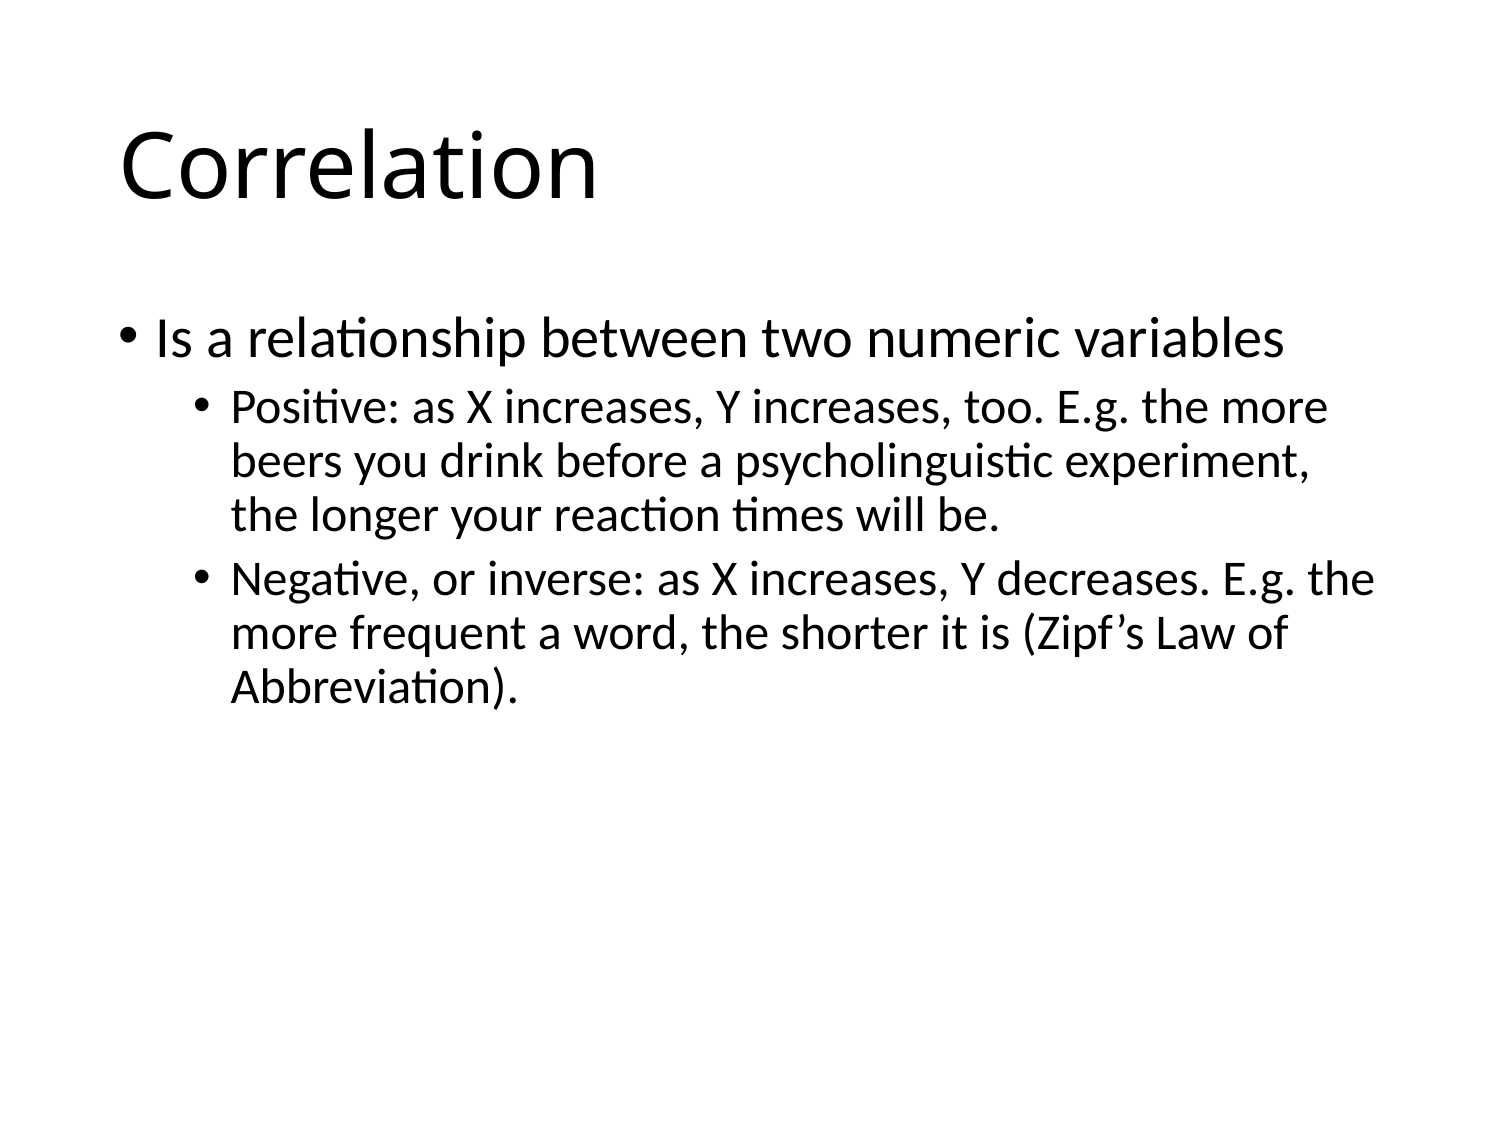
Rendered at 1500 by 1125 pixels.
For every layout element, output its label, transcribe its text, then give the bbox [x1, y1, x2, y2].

list Is a relationship between two numeric variables Positive: as X increases, Y increases, too. E.g. the more beers you drink before a psycholinguistic experiment, the longer your reaction times will be. Negative, or inverse: as X increases, Y decreases. E.g. the more frequent a word, the shorter it is (Zipf’s Law of Abbreviation). [103, 299, 1397, 1014]
title Correlation [103, 59, 1397, 278]
